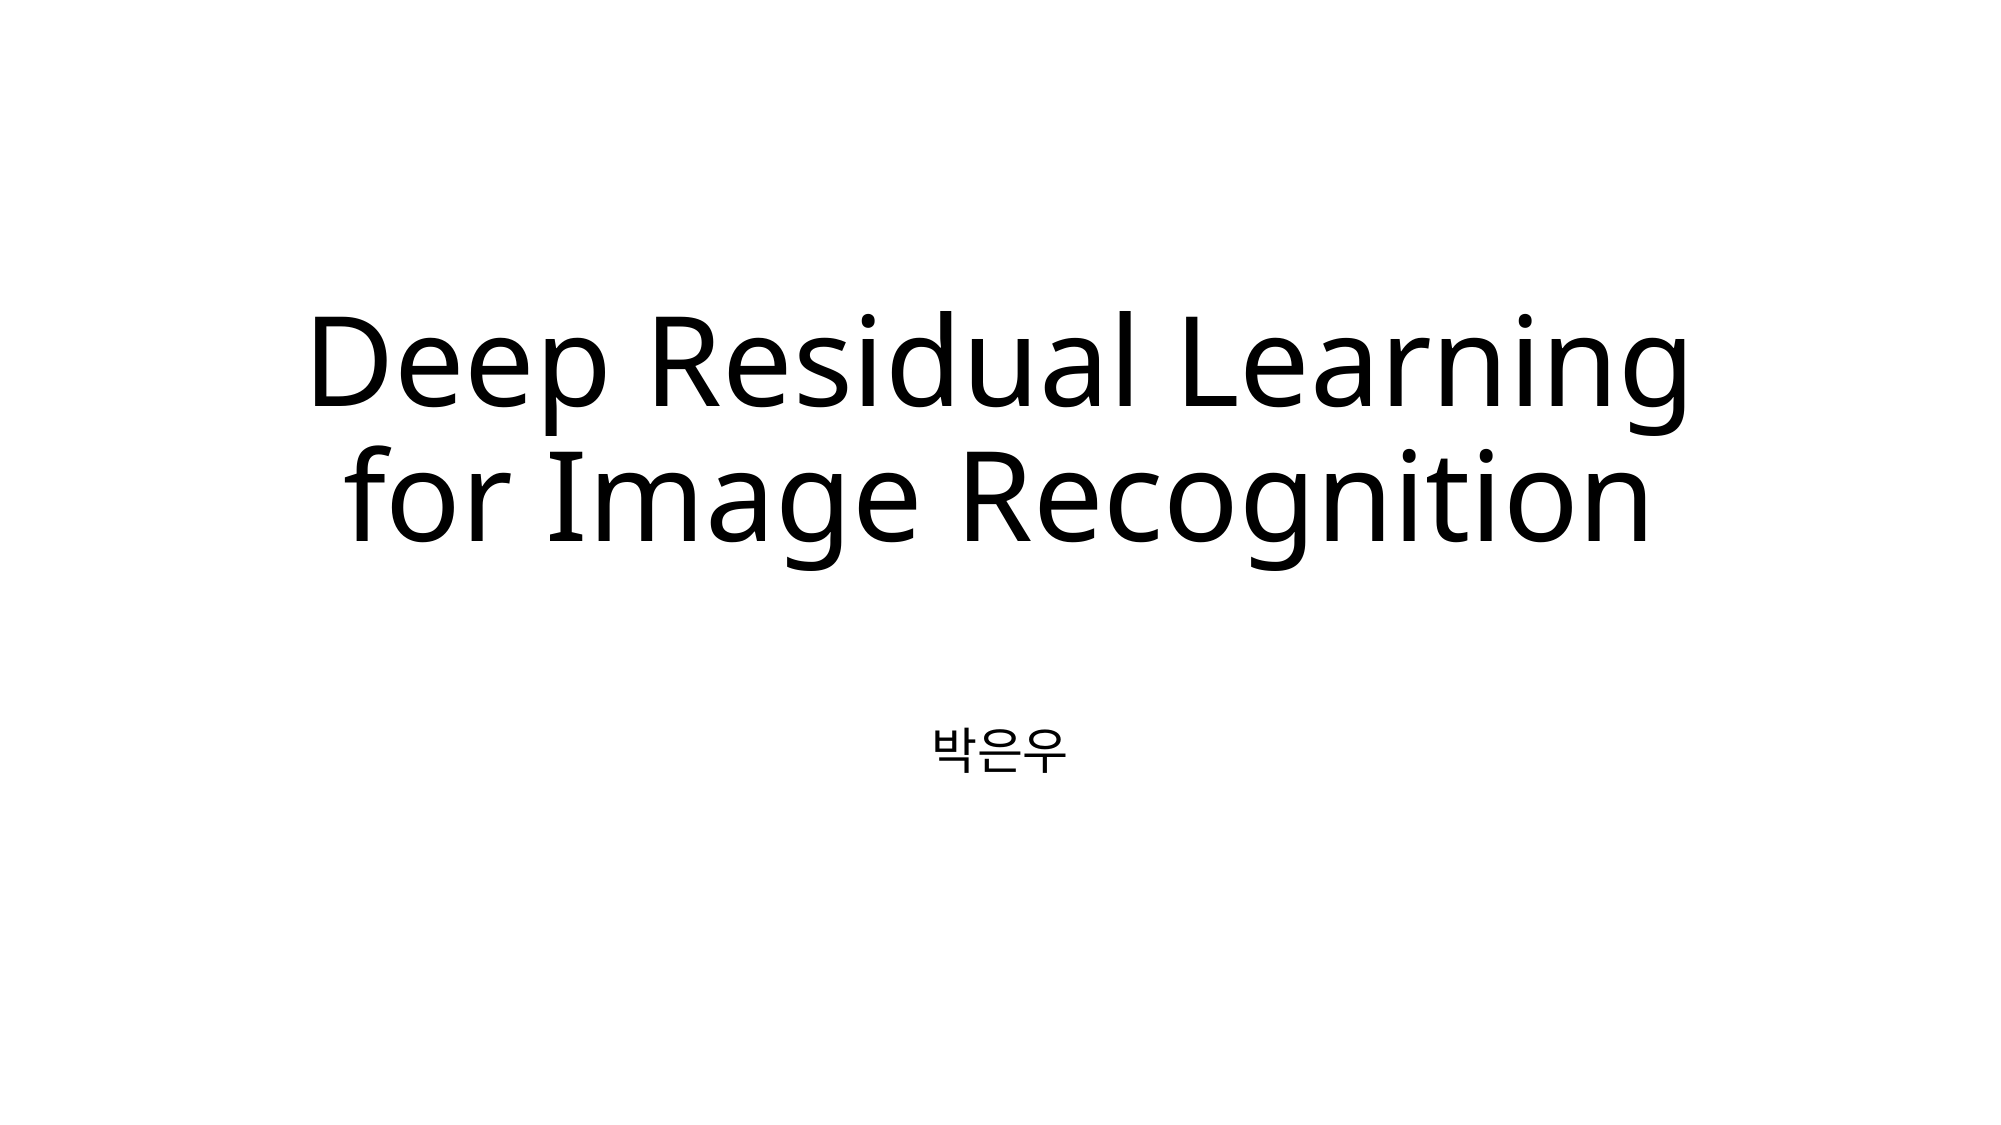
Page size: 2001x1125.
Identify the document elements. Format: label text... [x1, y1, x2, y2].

subtitle 박은우 [249, 718, 1750, 991]
title Deep Residual Learning for Image Recognition [249, 184, 1750, 576]
